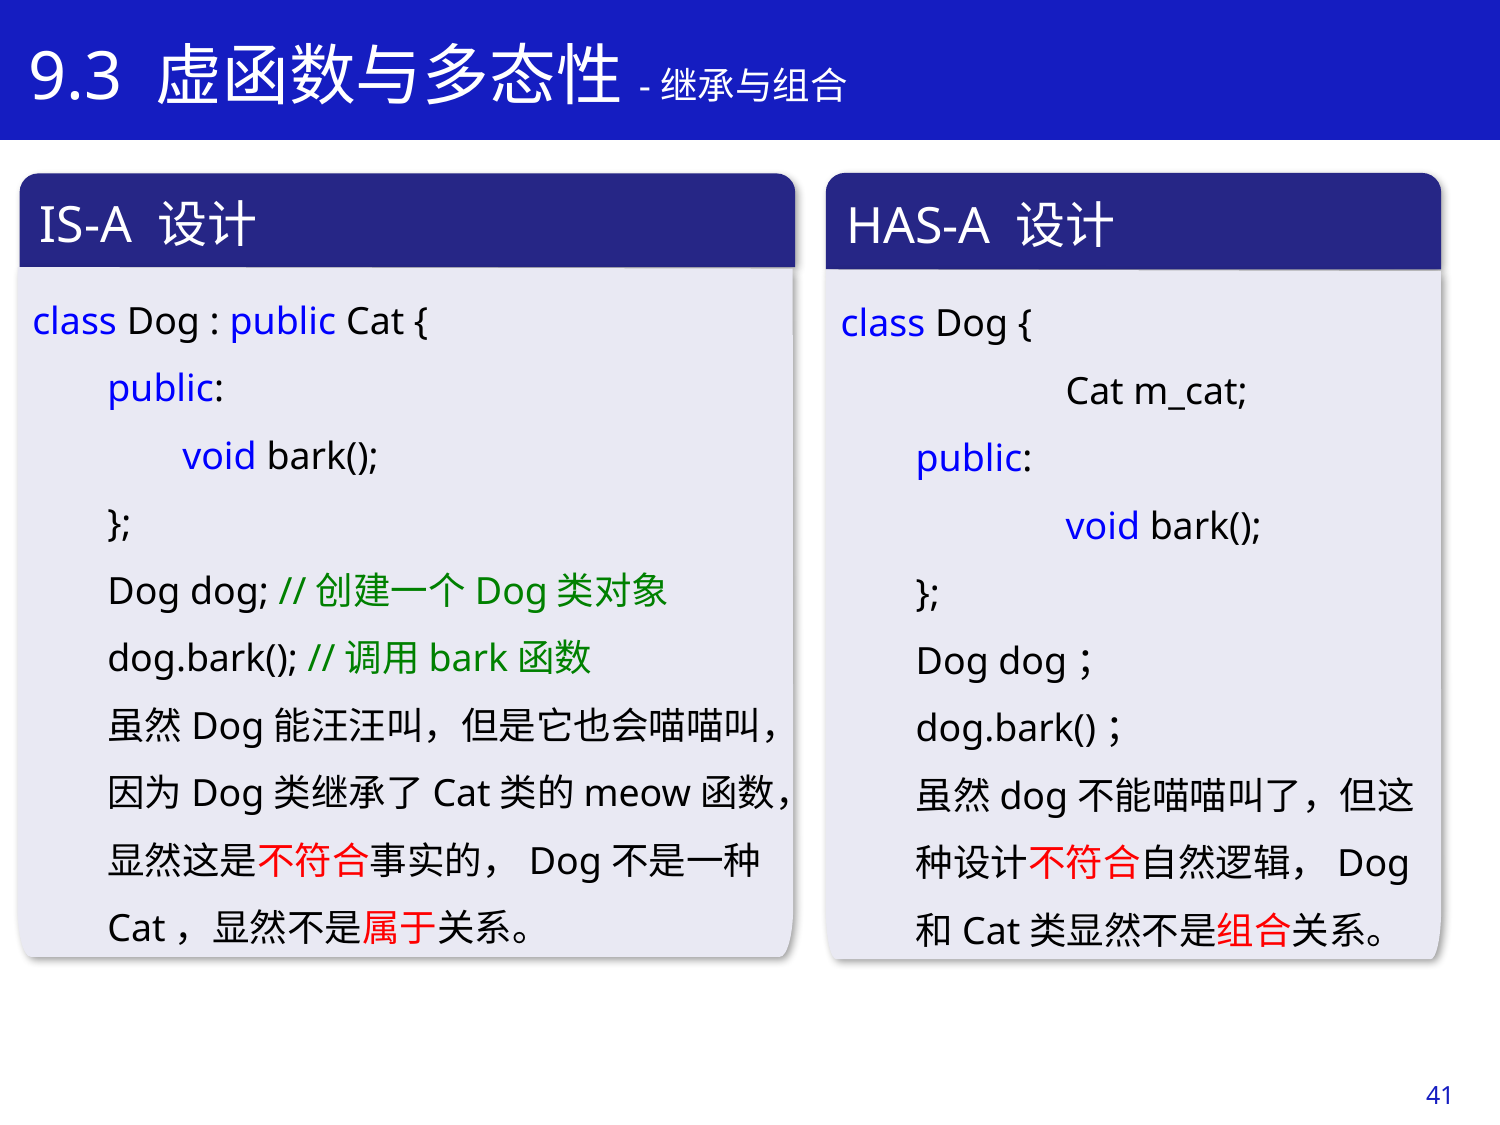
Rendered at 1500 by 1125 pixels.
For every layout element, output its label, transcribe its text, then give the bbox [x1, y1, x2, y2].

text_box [825, 172, 1442, 967]
slide_number 41 [1132, 1065, 1470, 1125]
text_box 9.3 虚函数与多态性-继承与组合 [13, 25, 1442, 121]
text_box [17, 173, 796, 964]
